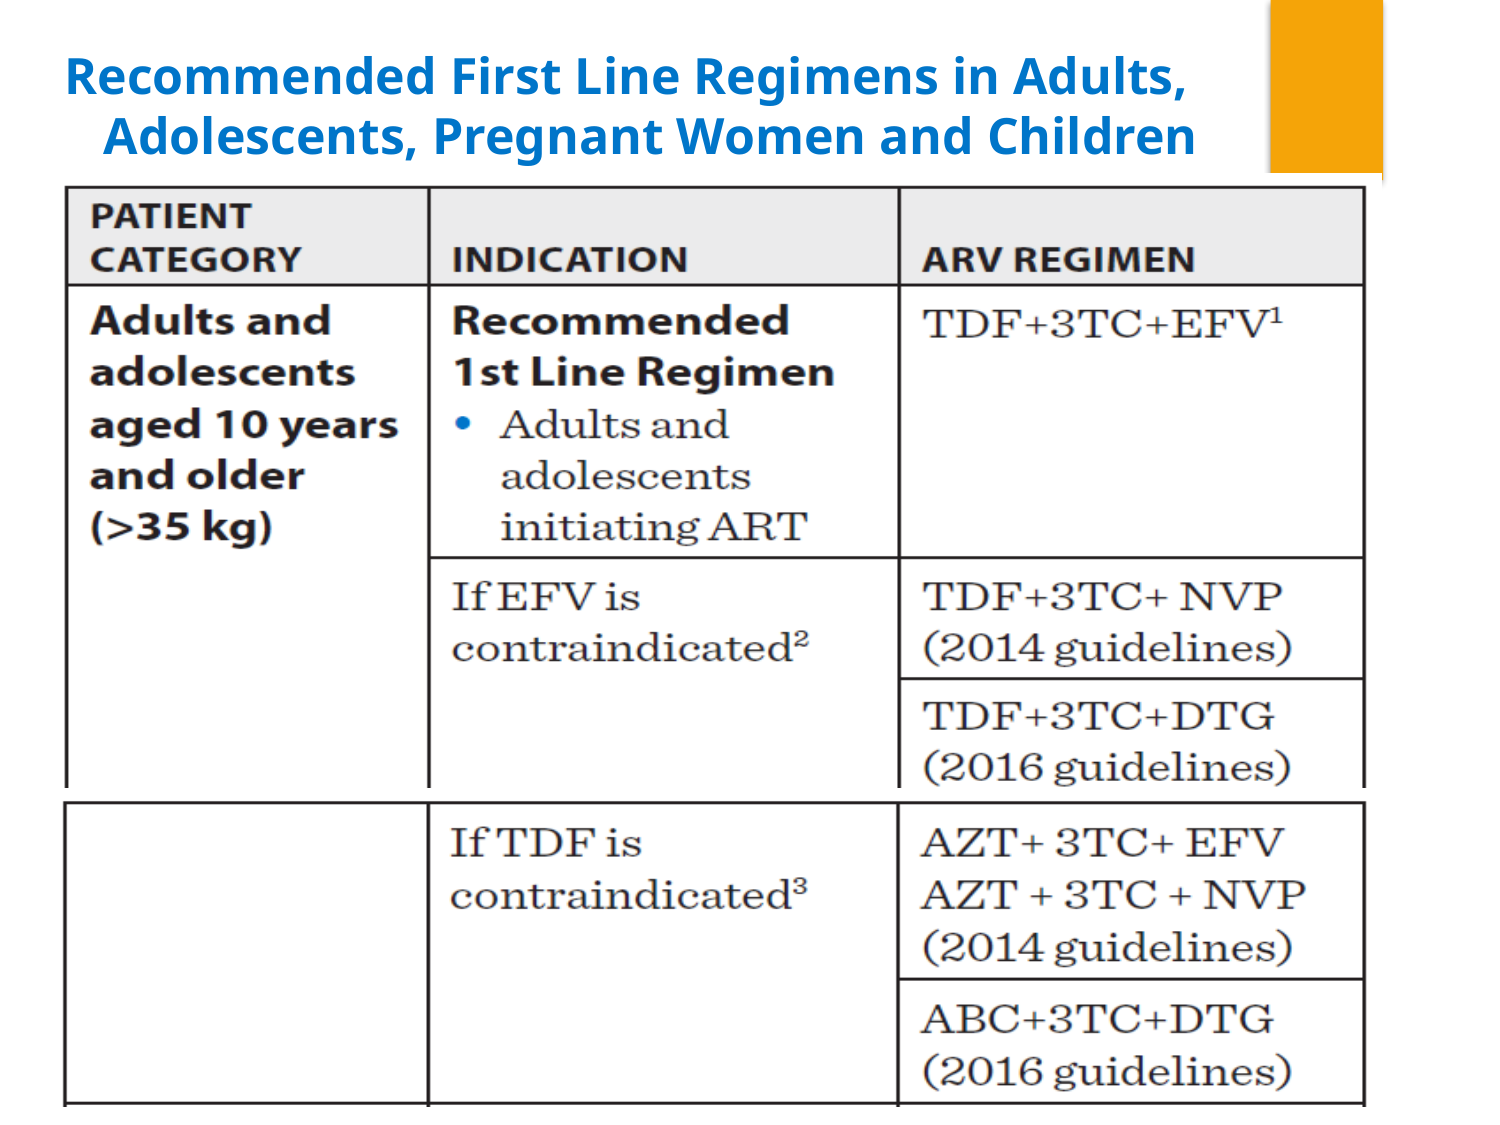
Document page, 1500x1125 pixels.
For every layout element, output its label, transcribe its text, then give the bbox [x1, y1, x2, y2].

picture [37, 173, 1383, 1107]
text_box Recommended First Line Regimens in Adults, Adolescents, Pregnant Women and Children [50, 37, 1500, 173]
